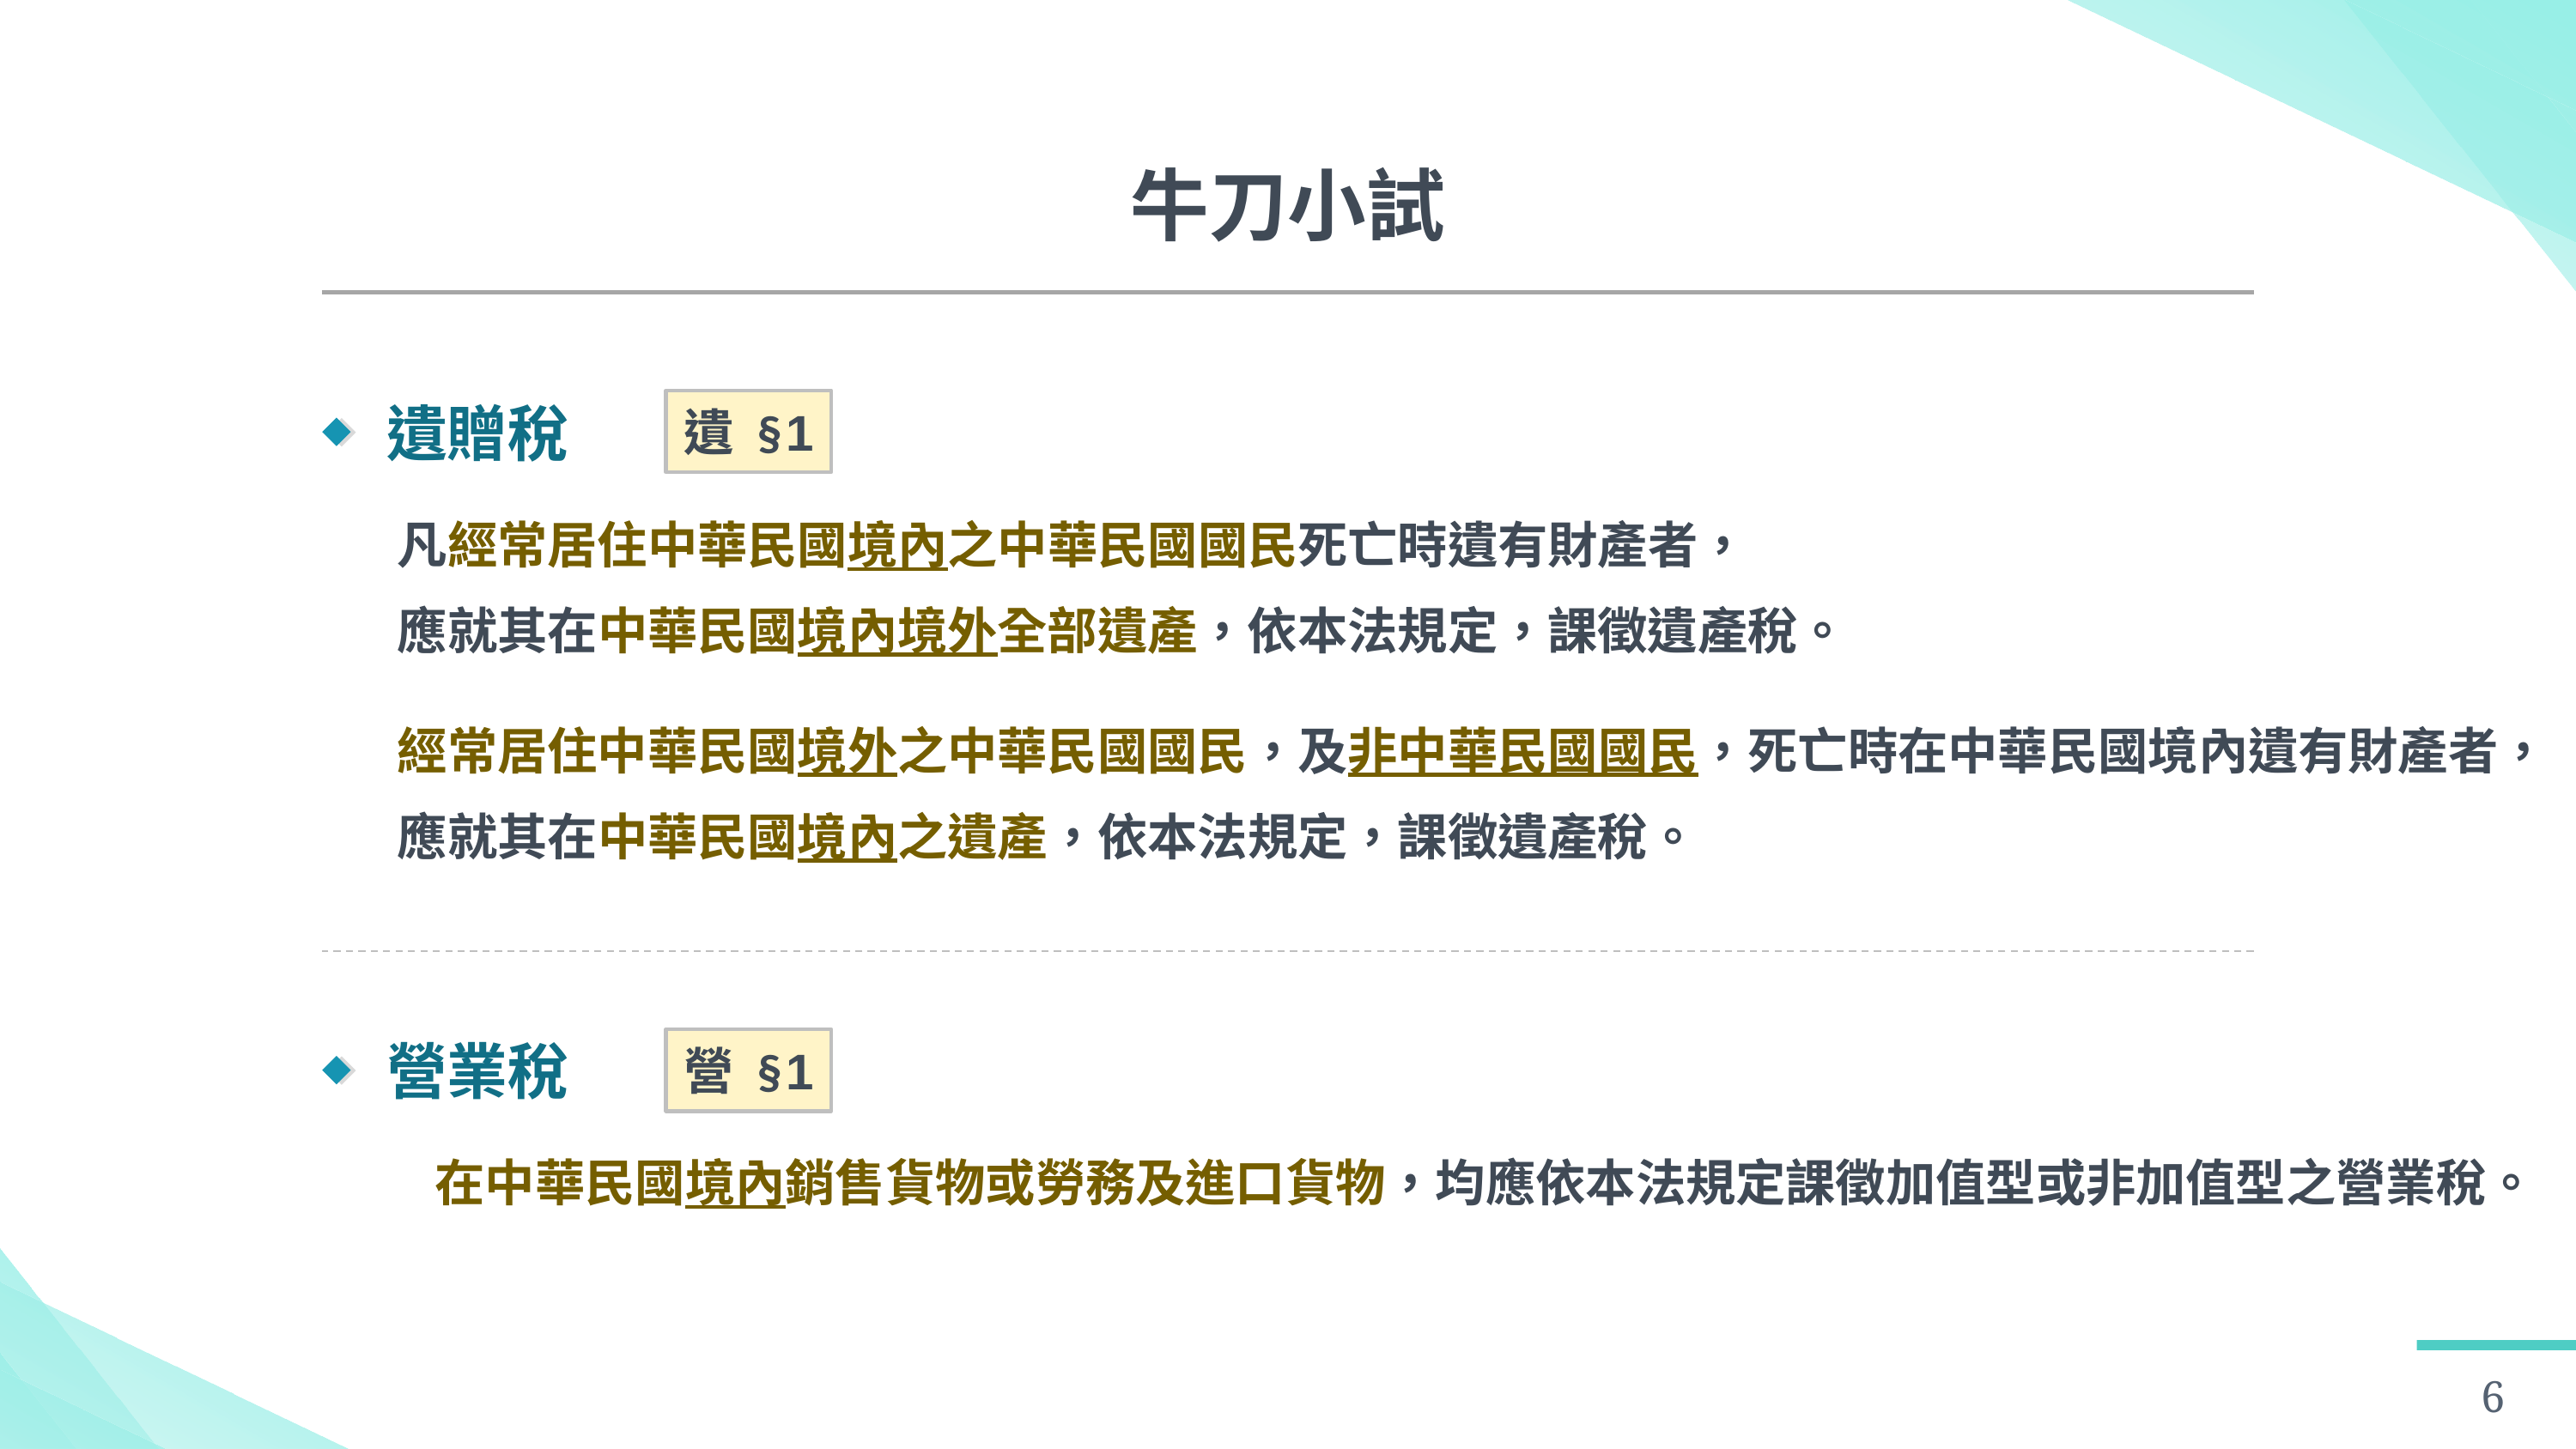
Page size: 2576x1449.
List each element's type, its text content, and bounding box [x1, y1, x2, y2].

slide_number 6 [2409, 1364, 2576, 1434]
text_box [2066, 0, 2576, 293]
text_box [322, 367, 2574, 876]
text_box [322, 1027, 2576, 1219]
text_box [0, 1247, 349, 1449]
text_box 牛刀小試 [1117, 149, 1459, 257]
